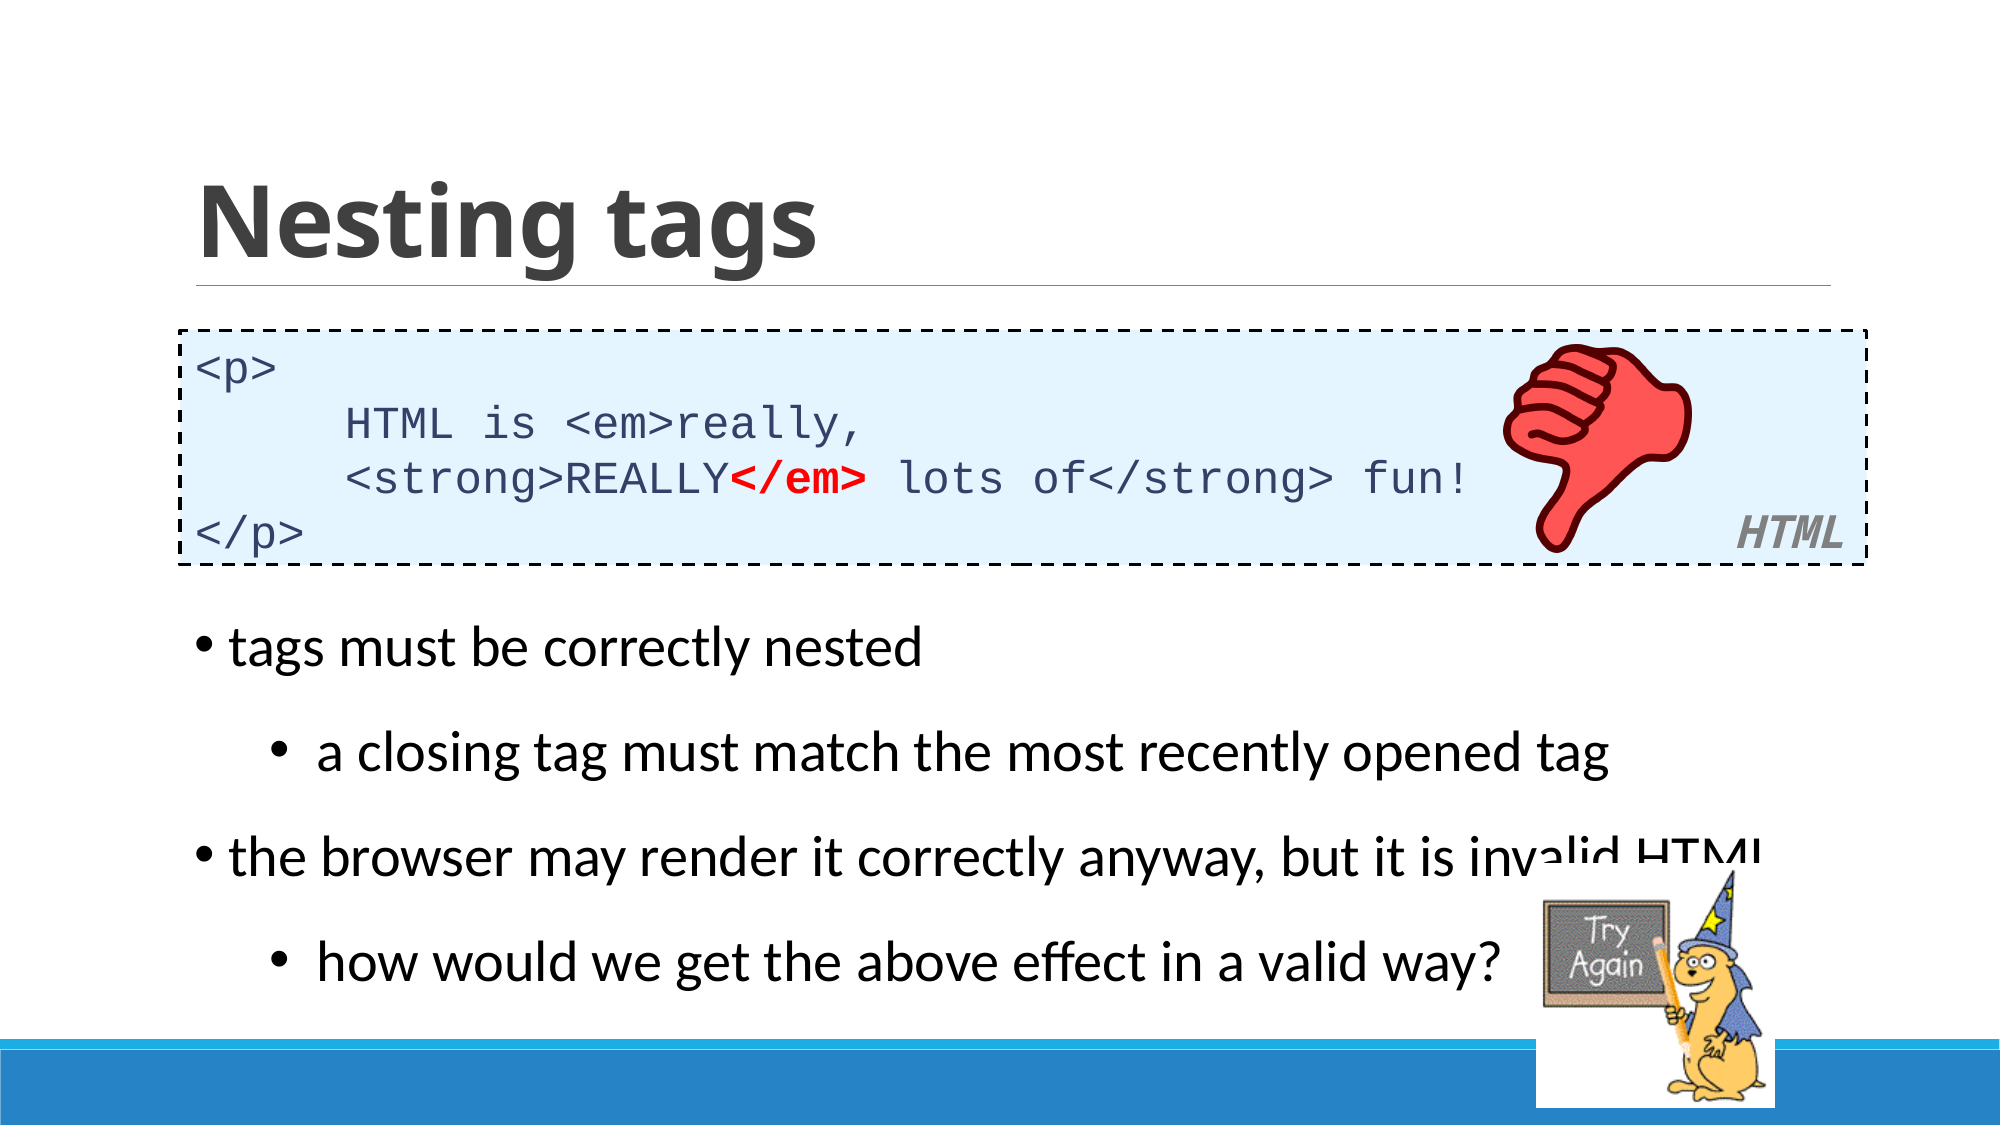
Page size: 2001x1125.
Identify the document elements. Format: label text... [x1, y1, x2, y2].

picture [1535, 862, 1776, 1109]
text_box <p> HTML is <em>really, <strong>REALLY</em> lots of</strong> fun! </p> HTML [180, 330, 1867, 565]
text_box tags must be correctly nested a closing tag must match the most recently opened tag the browser may render it correctly anyway, but it is invalid HTML how would we get the above effect in a valid way? [179, 565, 1800, 1001]
picture [1502, 344, 1693, 554]
title Nesting tags [180, 47, 1830, 285]
